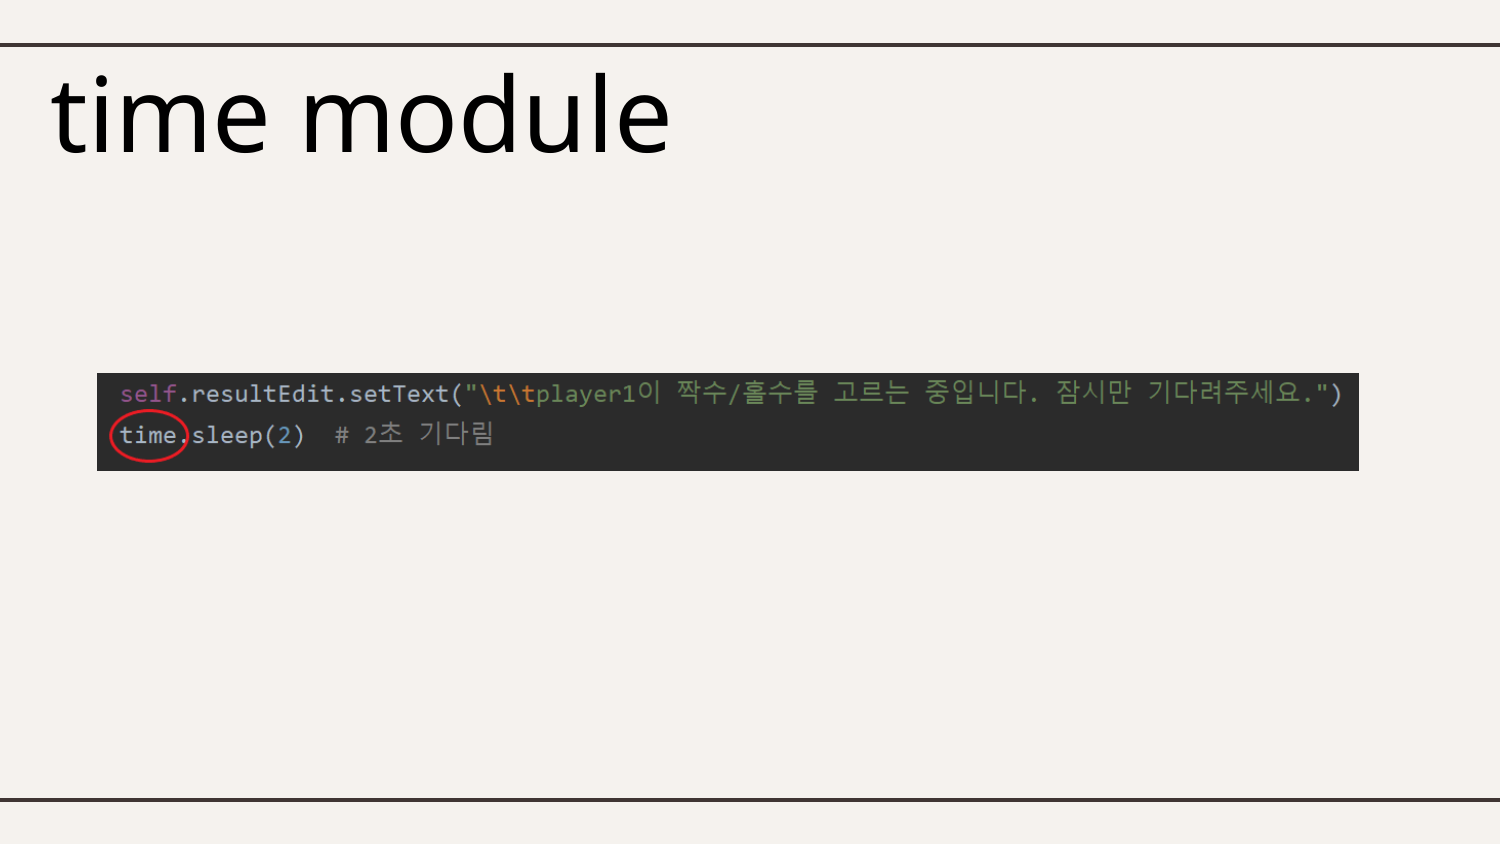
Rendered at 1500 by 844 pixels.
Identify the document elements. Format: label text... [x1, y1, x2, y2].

picture [97, 372, 1359, 471]
title time module [35, 30, 703, 191]
